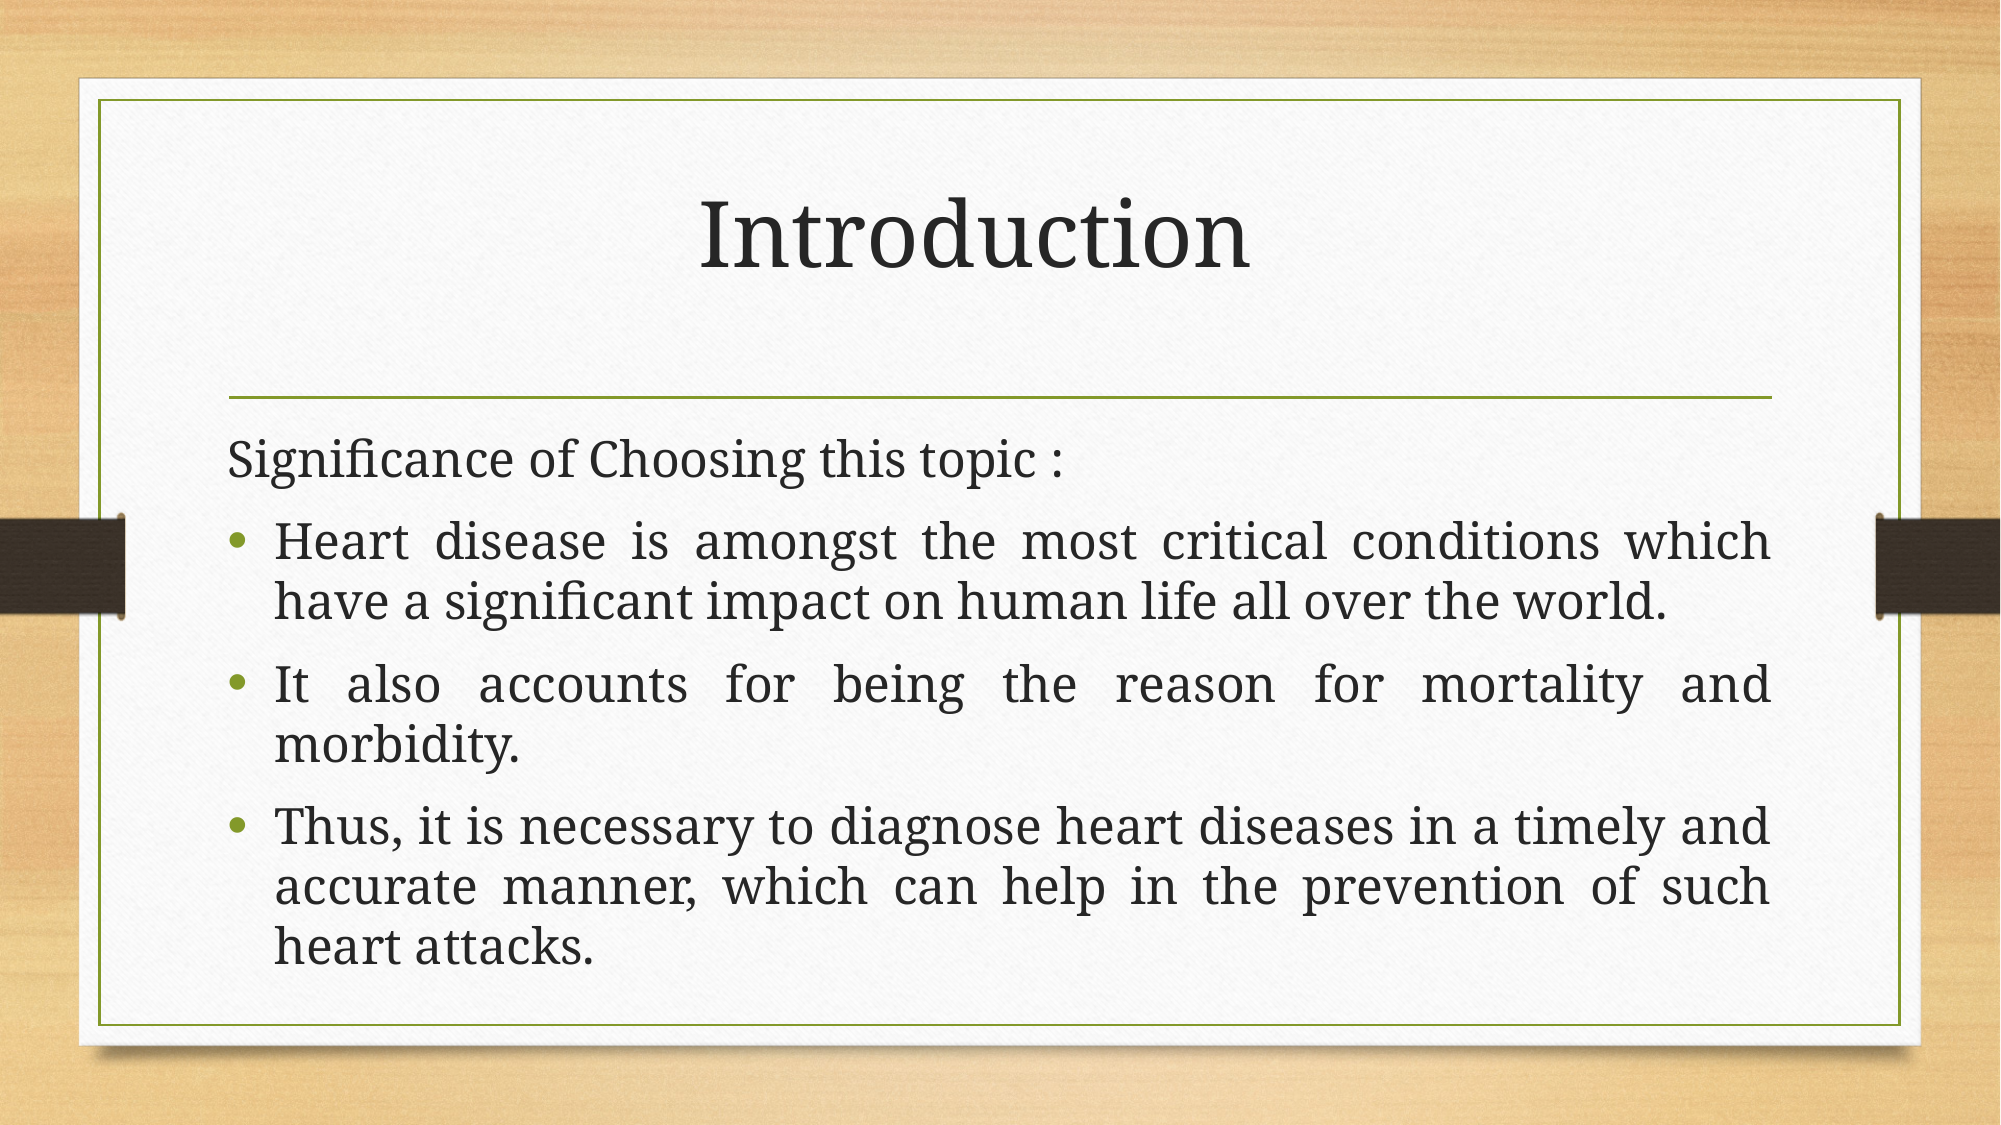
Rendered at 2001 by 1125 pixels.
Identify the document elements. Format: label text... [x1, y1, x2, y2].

picture [0, 0, 2001, 1125]
list Significance of Choosing this topic : Heart disease is amongst the most critical conditions which have a significant impact on human life all over the world. It also accounts for being the reason for mortality and morbidity. Thus, it is necessary to diagnose heart diseases in a timely and accurate manner, which can help in the prevention of such heart attacks. [212, 419, 1788, 964]
title Introduction [212, 161, 1740, 300]
